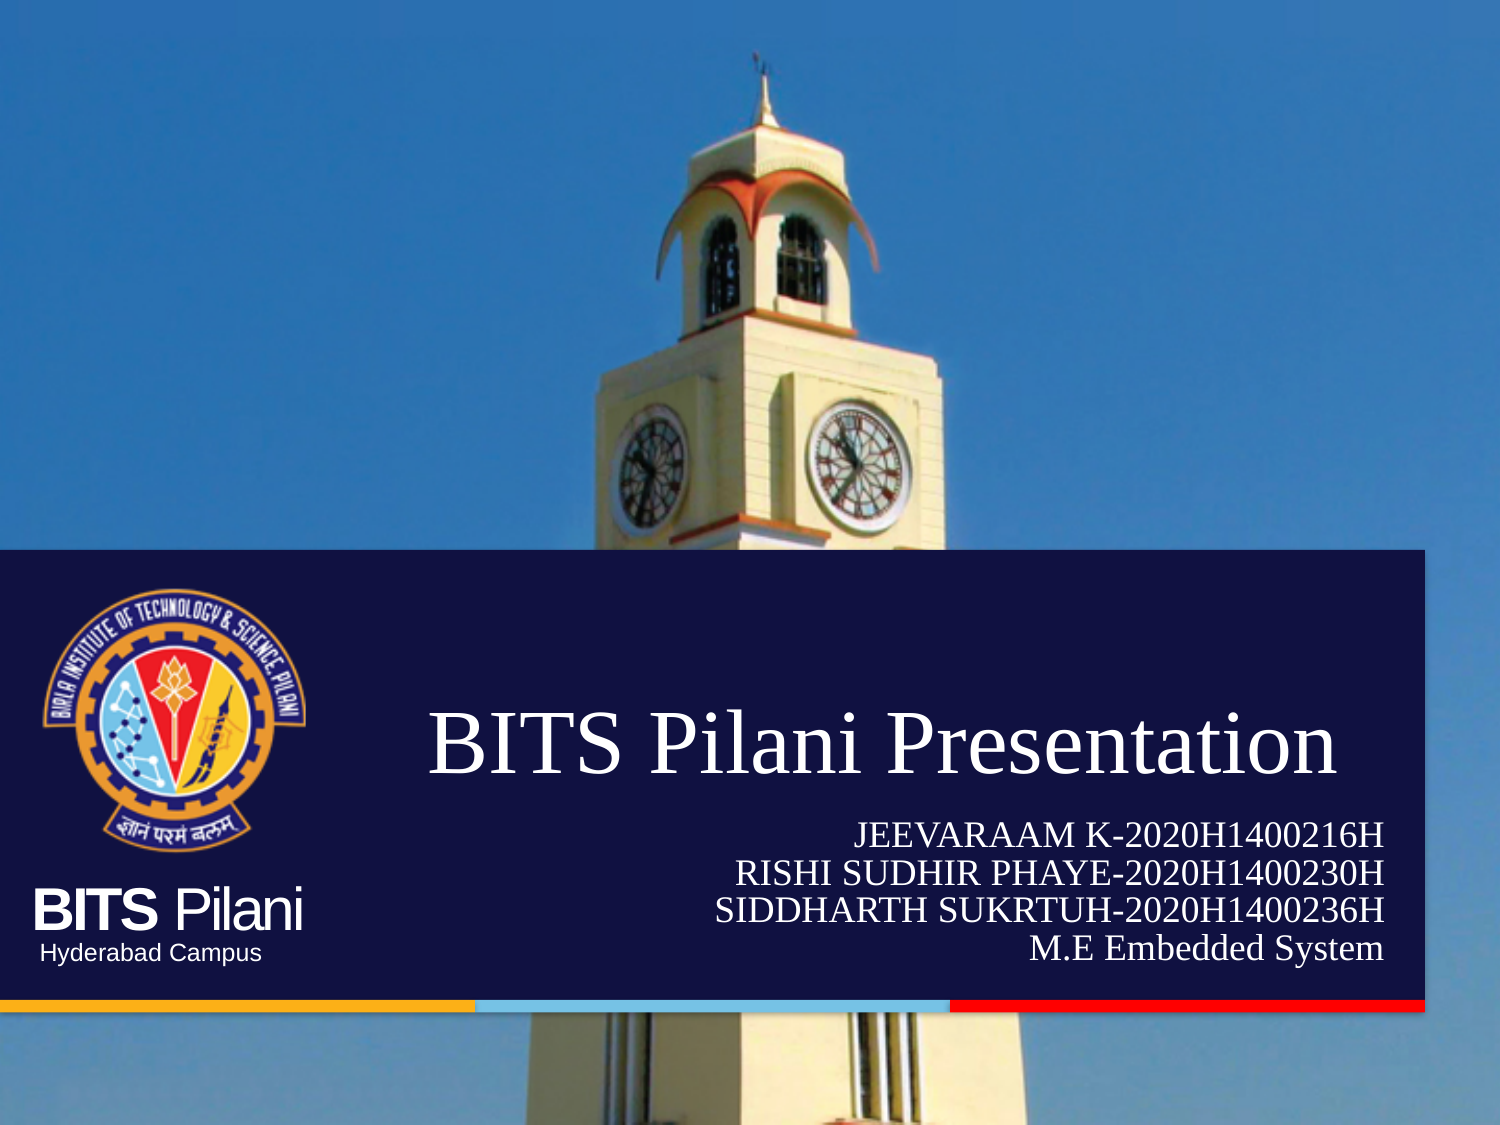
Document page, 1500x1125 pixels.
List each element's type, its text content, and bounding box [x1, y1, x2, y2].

picture [0, 0, 1500, 1125]
title BITS Pilani Presentation [412, 624, 1400, 875]
list JEEVARAAM K-2020H1400216H RISHI SUDHIR PHAYE-2020H1400230H SIDDHARTH SUKRTUH-2020H1400236H M.E Embedded System [350, 774, 1400, 975]
